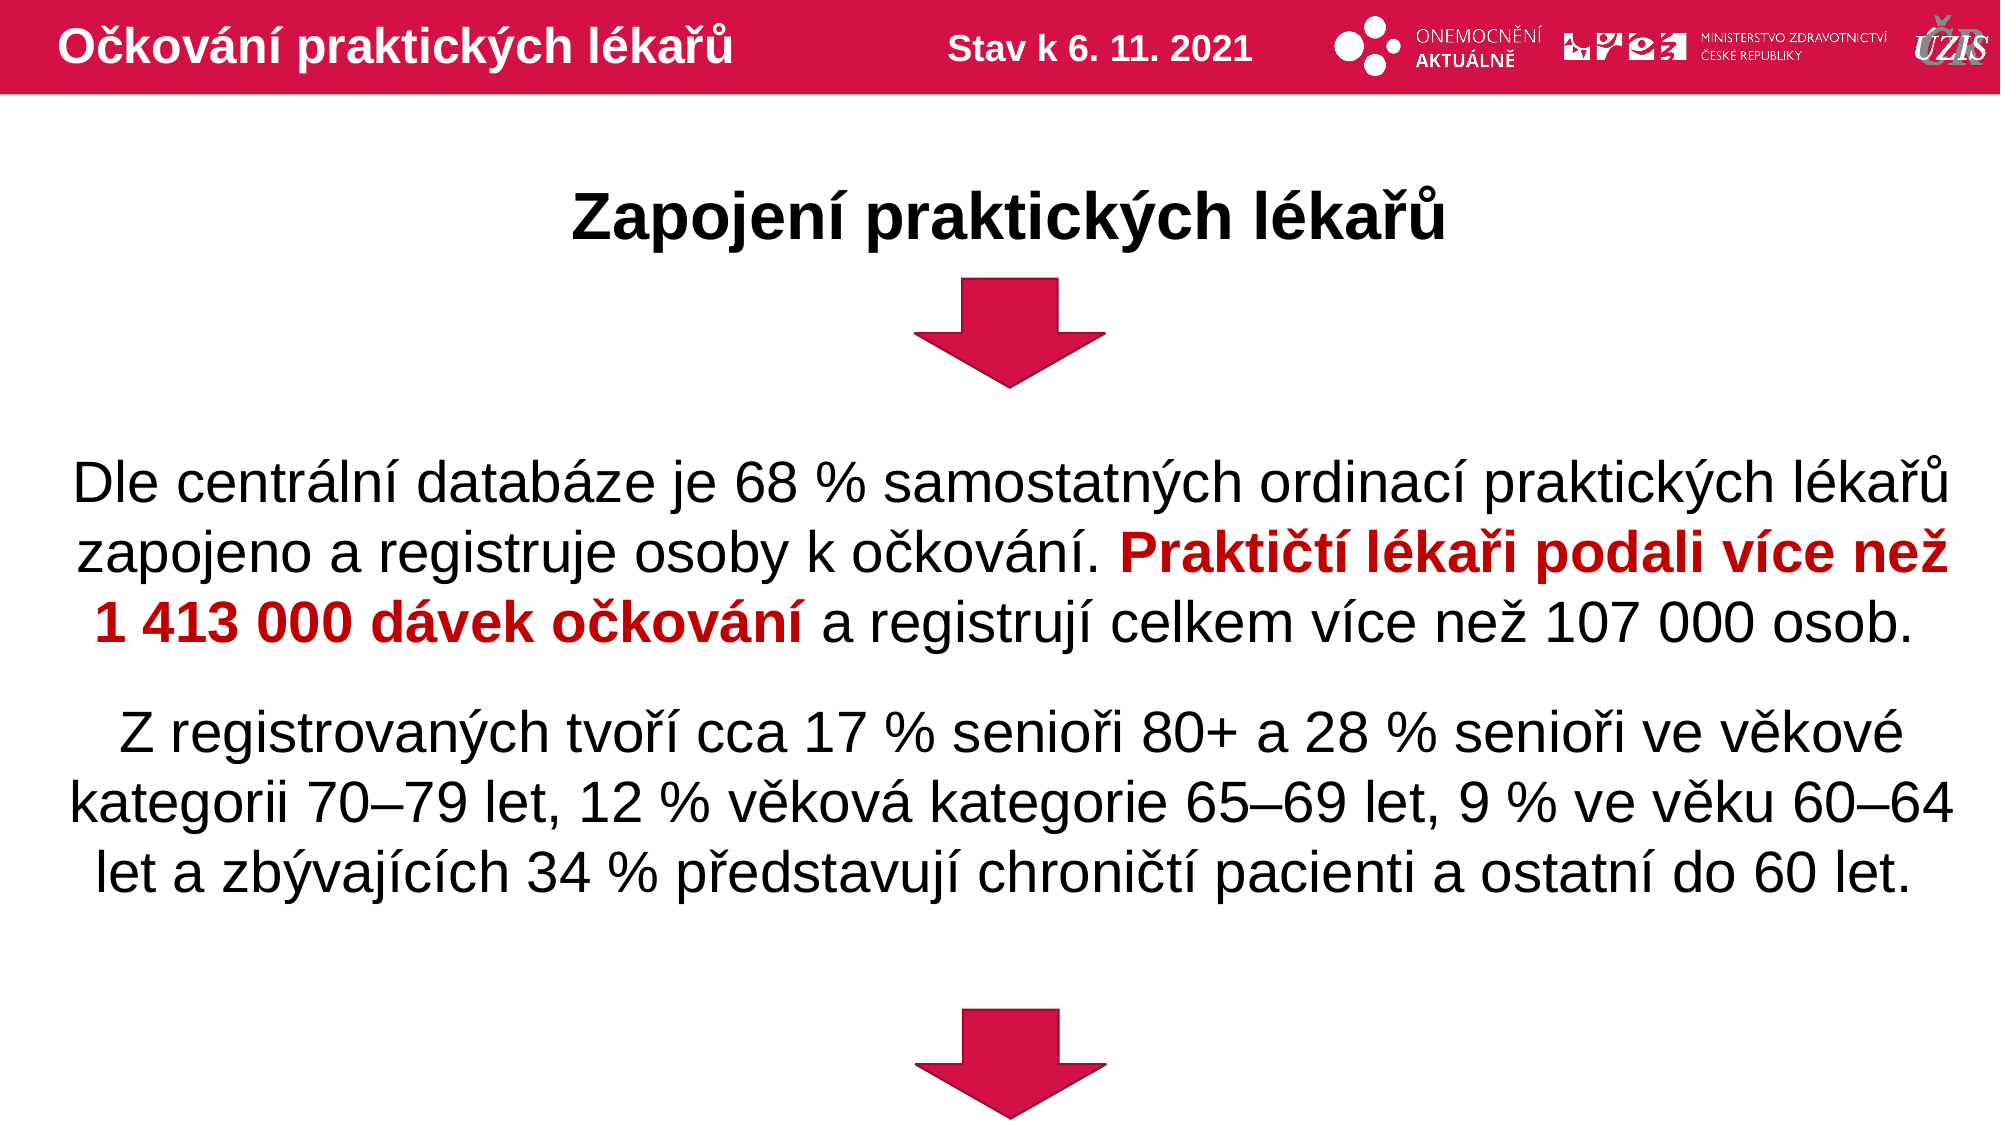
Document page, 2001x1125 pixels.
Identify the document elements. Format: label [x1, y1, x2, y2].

picture [1915, 15, 1989, 66]
title [42, 0, 1262, 95]
picture [1563, 31, 1888, 60]
text_box [932, 16, 1322, 77]
text_box [914, 1008, 1107, 1120]
text_box [42, 437, 1985, 912]
picture [1334, 16, 1542, 76]
text_box [92, 165, 1929, 261]
text_box [913, 277, 1106, 389]
